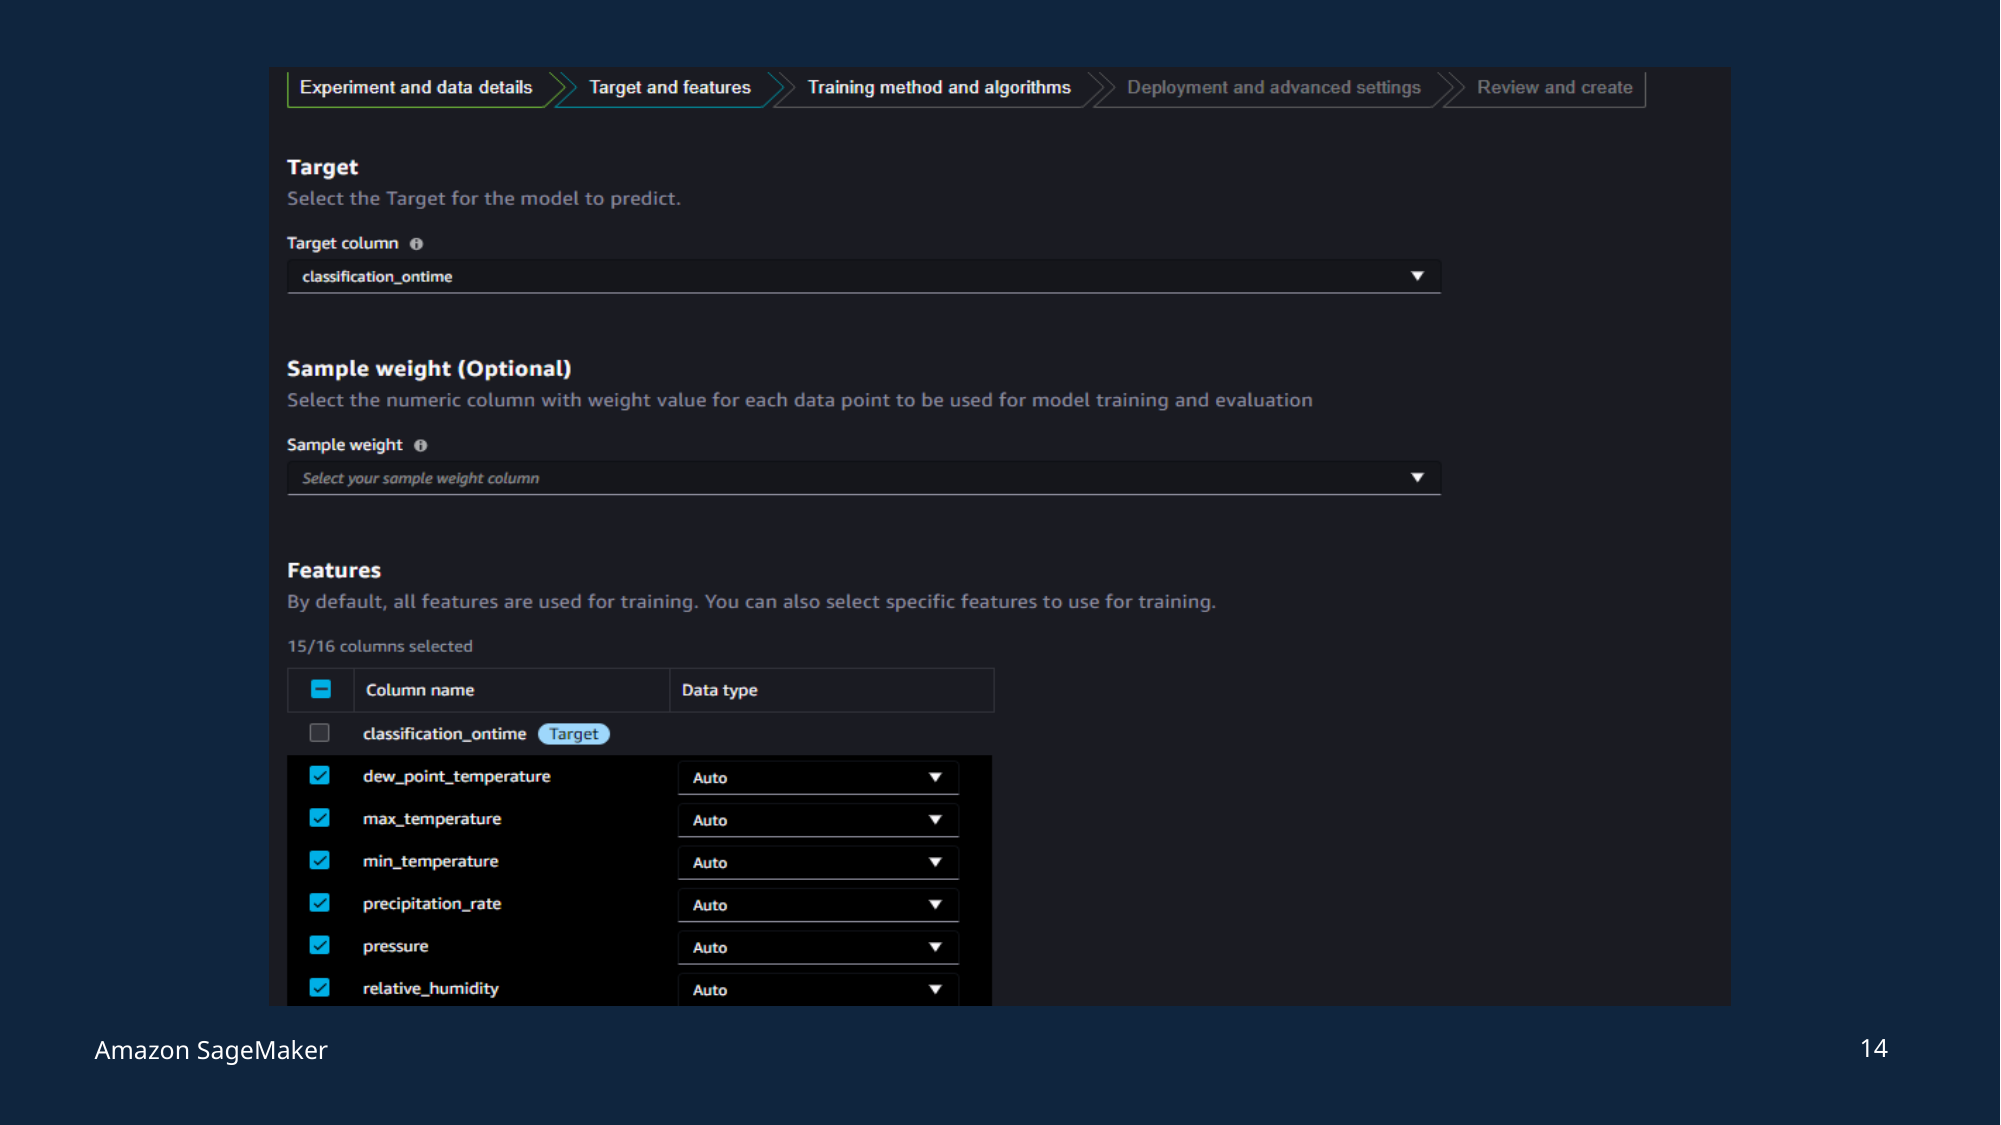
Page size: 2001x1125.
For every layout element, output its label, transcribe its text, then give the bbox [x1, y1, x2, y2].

text_box 14 [1836, 1019, 1912, 1080]
picture [269, 67, 1731, 1006]
footer Amazon SageMaker [79, 1020, 755, 1080]
